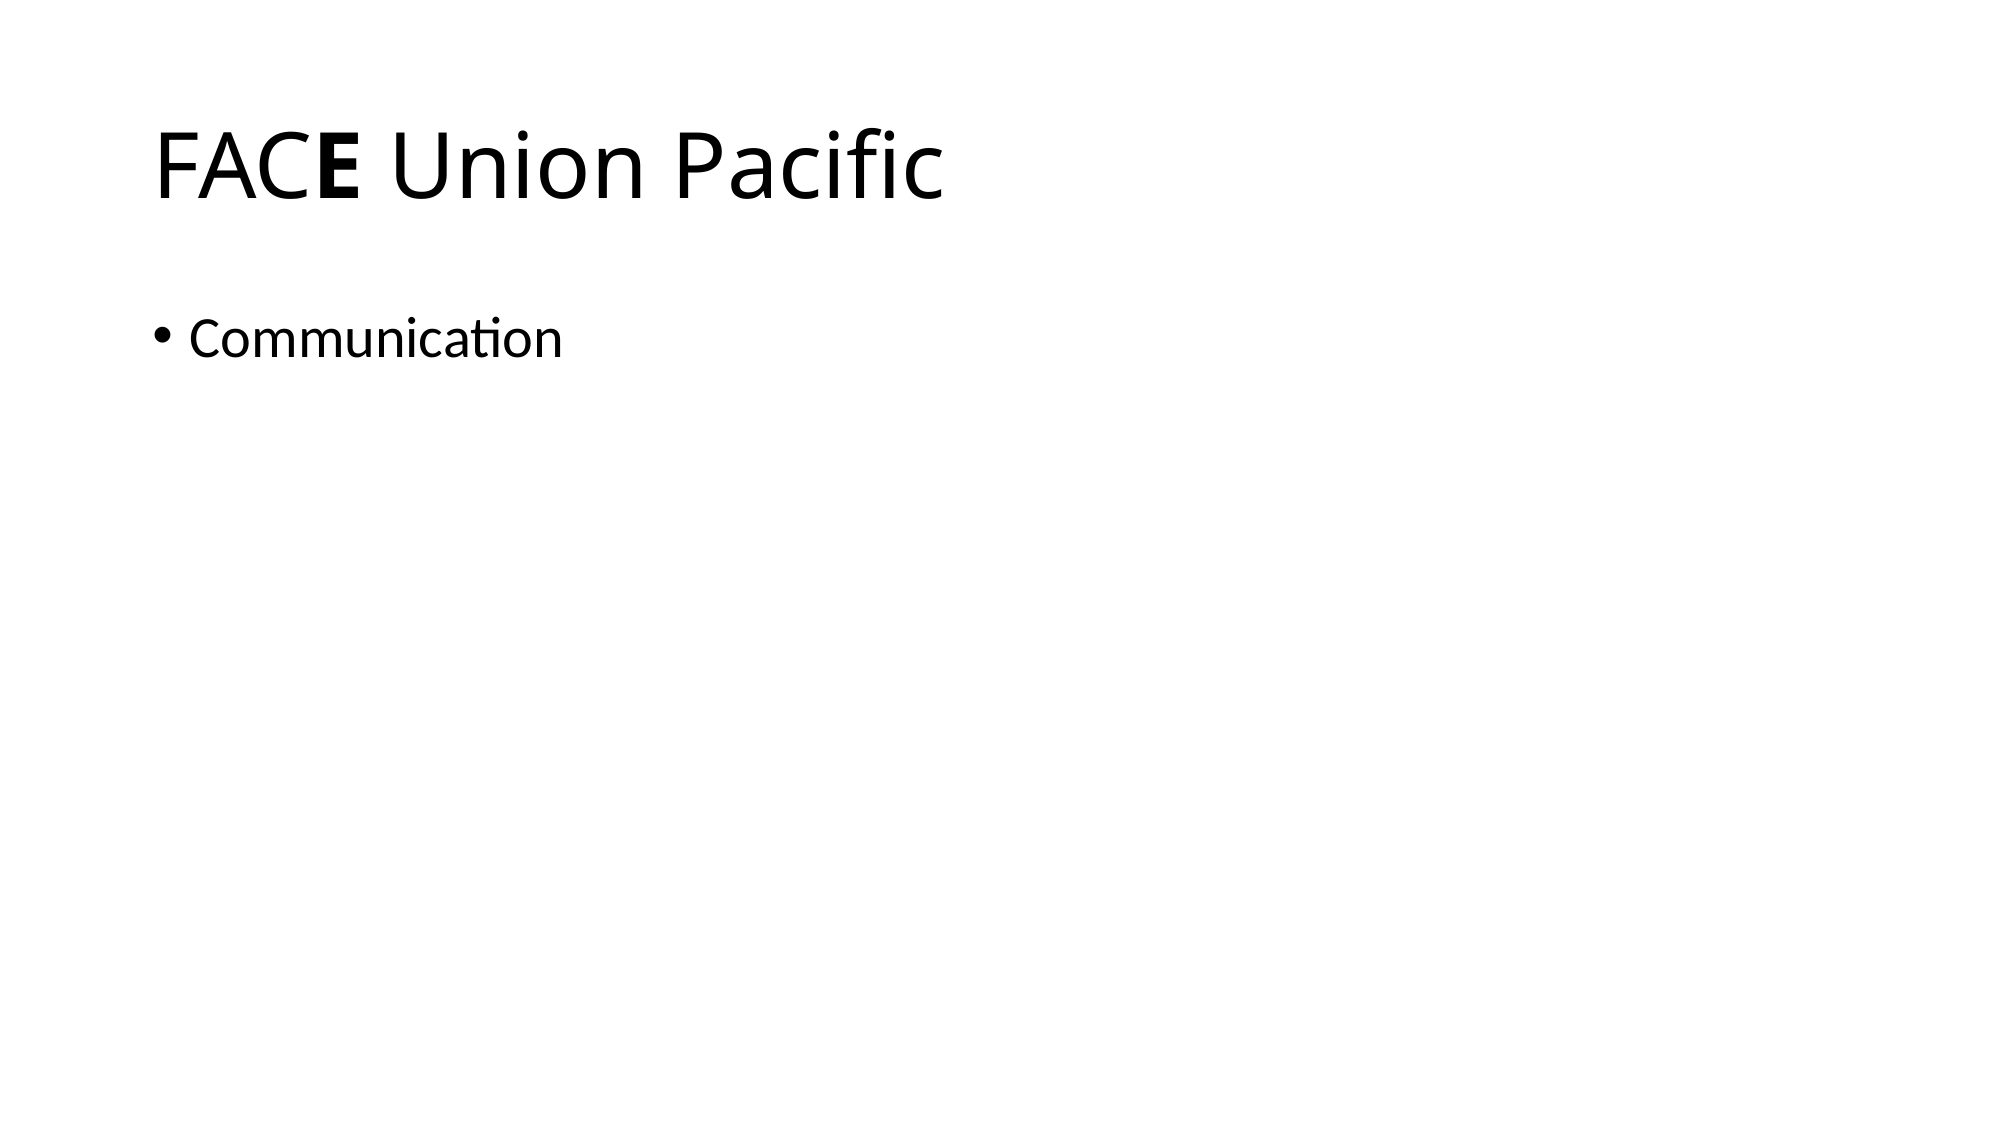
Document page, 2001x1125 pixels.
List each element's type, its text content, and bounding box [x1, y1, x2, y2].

title FACE Union Pacific [137, 59, 1863, 278]
list Communication [137, 299, 1863, 1014]
